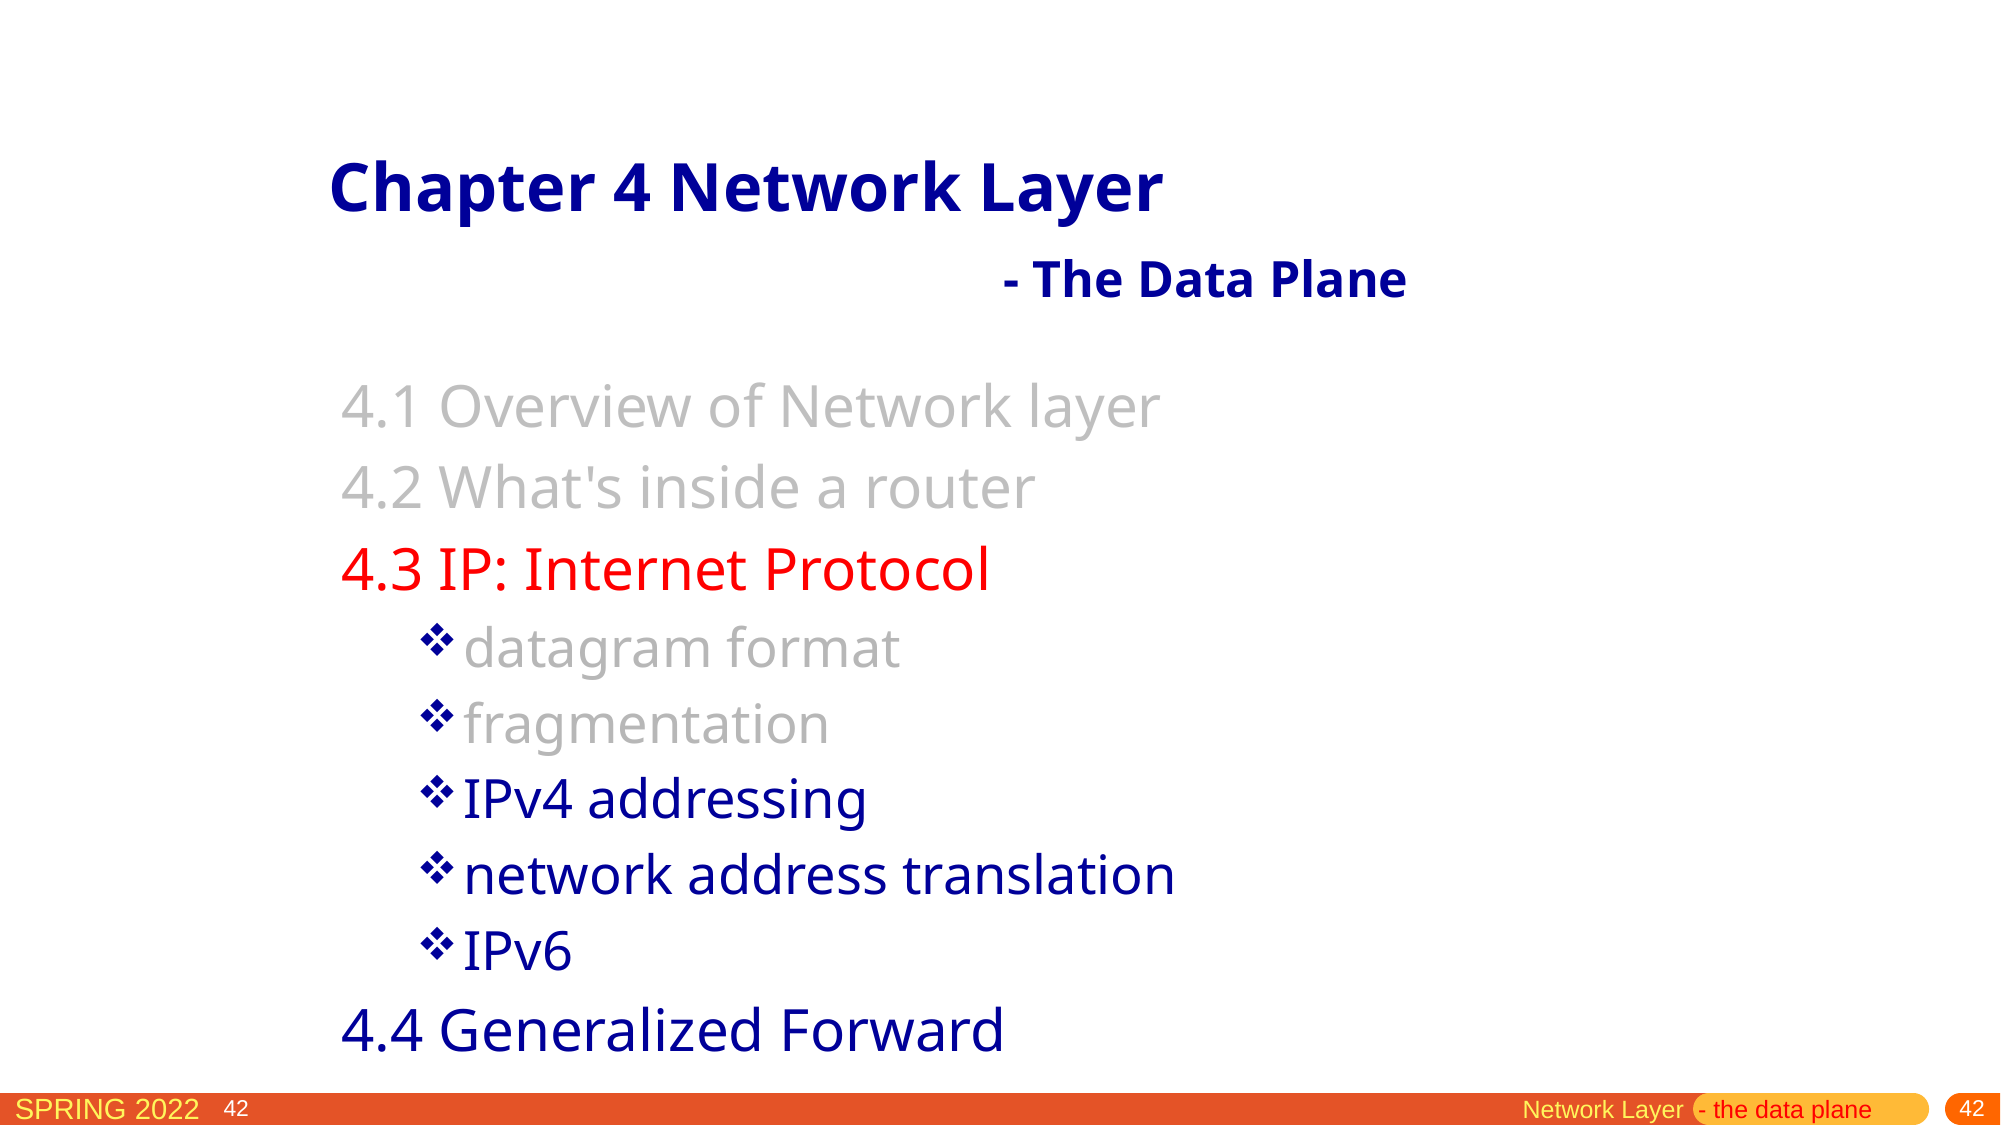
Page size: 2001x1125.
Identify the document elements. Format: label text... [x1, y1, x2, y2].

text_box Chapter 4 Network Layer [313, 90, 1589, 279]
text_box Network Layer - the data plane [1507, 1086, 2000, 1125]
list 4.1 Overview of Network layer 4.2 What's inside a router 4.3 IP: Internet Protocol datagram format fragmentation IPv4 addressing network address translation IPv6 4.4 Generalized Forward [326, 361, 1237, 1087]
text_box - The Data Plane [989, 240, 1486, 316]
